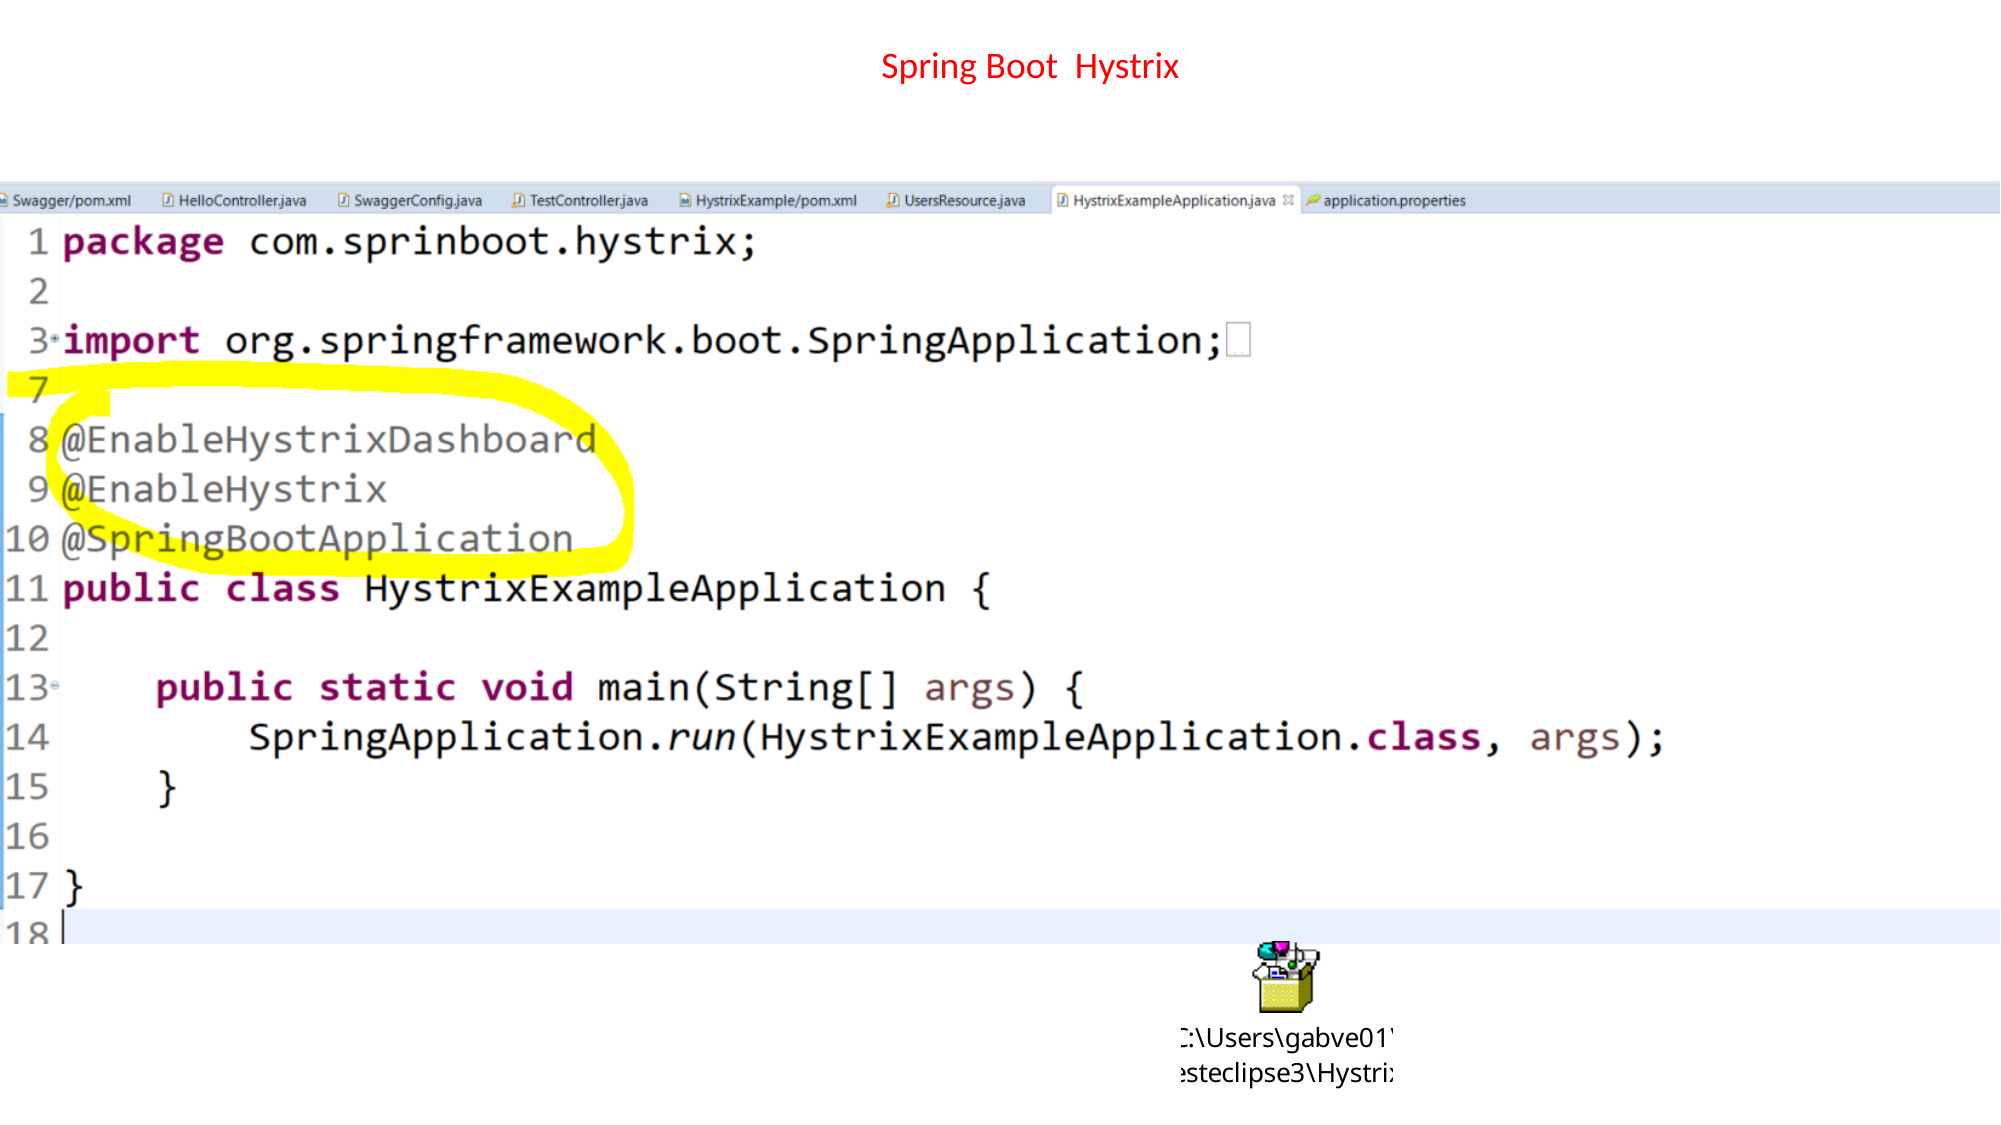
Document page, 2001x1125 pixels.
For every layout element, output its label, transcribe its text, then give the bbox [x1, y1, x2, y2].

picture [0, 181, 2000, 944]
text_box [1180, 941, 1393, 1125]
text_box Spring Boot Hystrix [508, 0, 1552, 128]
